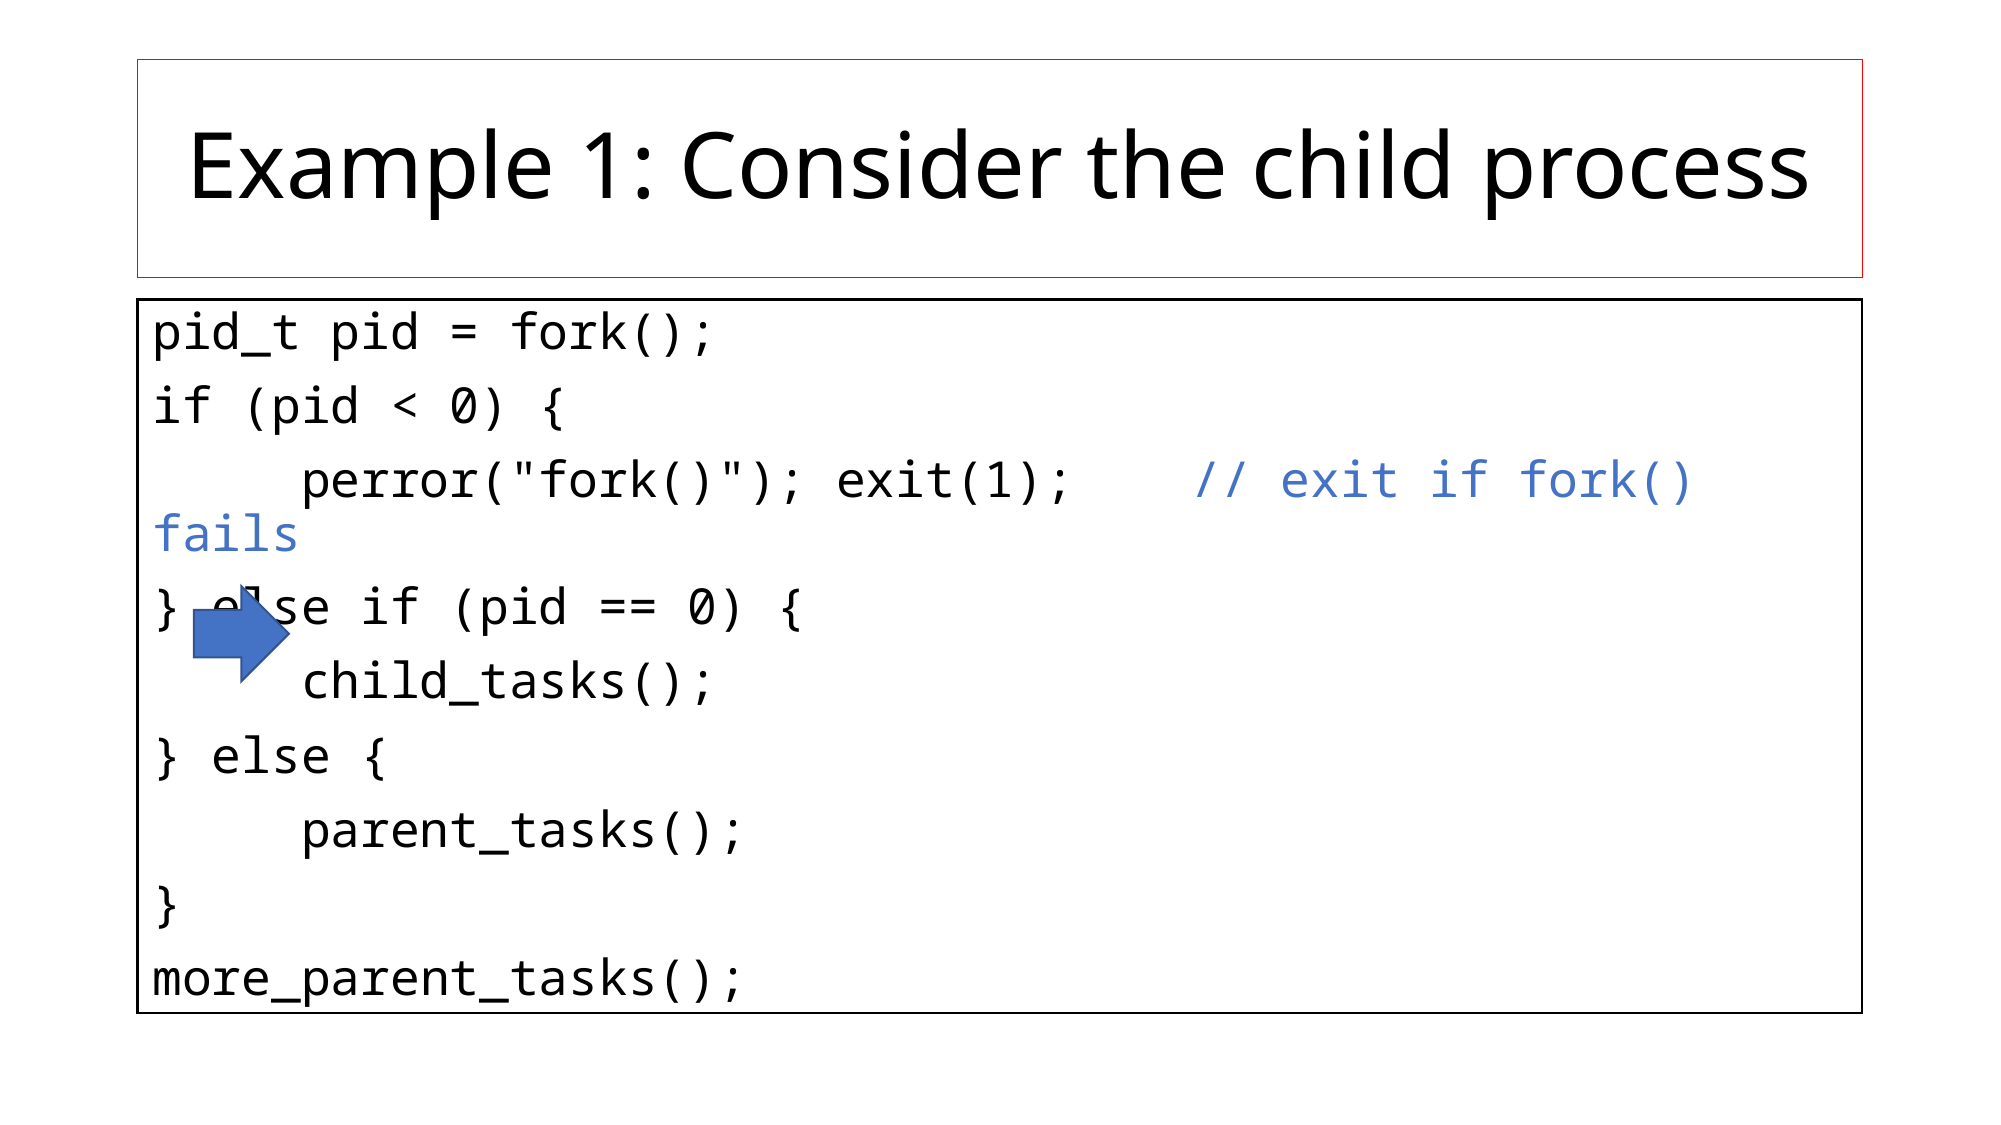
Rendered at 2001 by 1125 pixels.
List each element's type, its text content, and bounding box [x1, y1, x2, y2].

list pid_t pid = fork(); if (pid < 0) { perror("fork()"); exit(1); // exit if fork() fails } else if (pid == 0) { child_tasks(); } else { parent_tasks(); } more_parent_tasks(); [136, 298, 1863, 1014]
title Example 1: Consider the child process [137, 59, 1863, 278]
text_box [192, 583, 291, 684]
